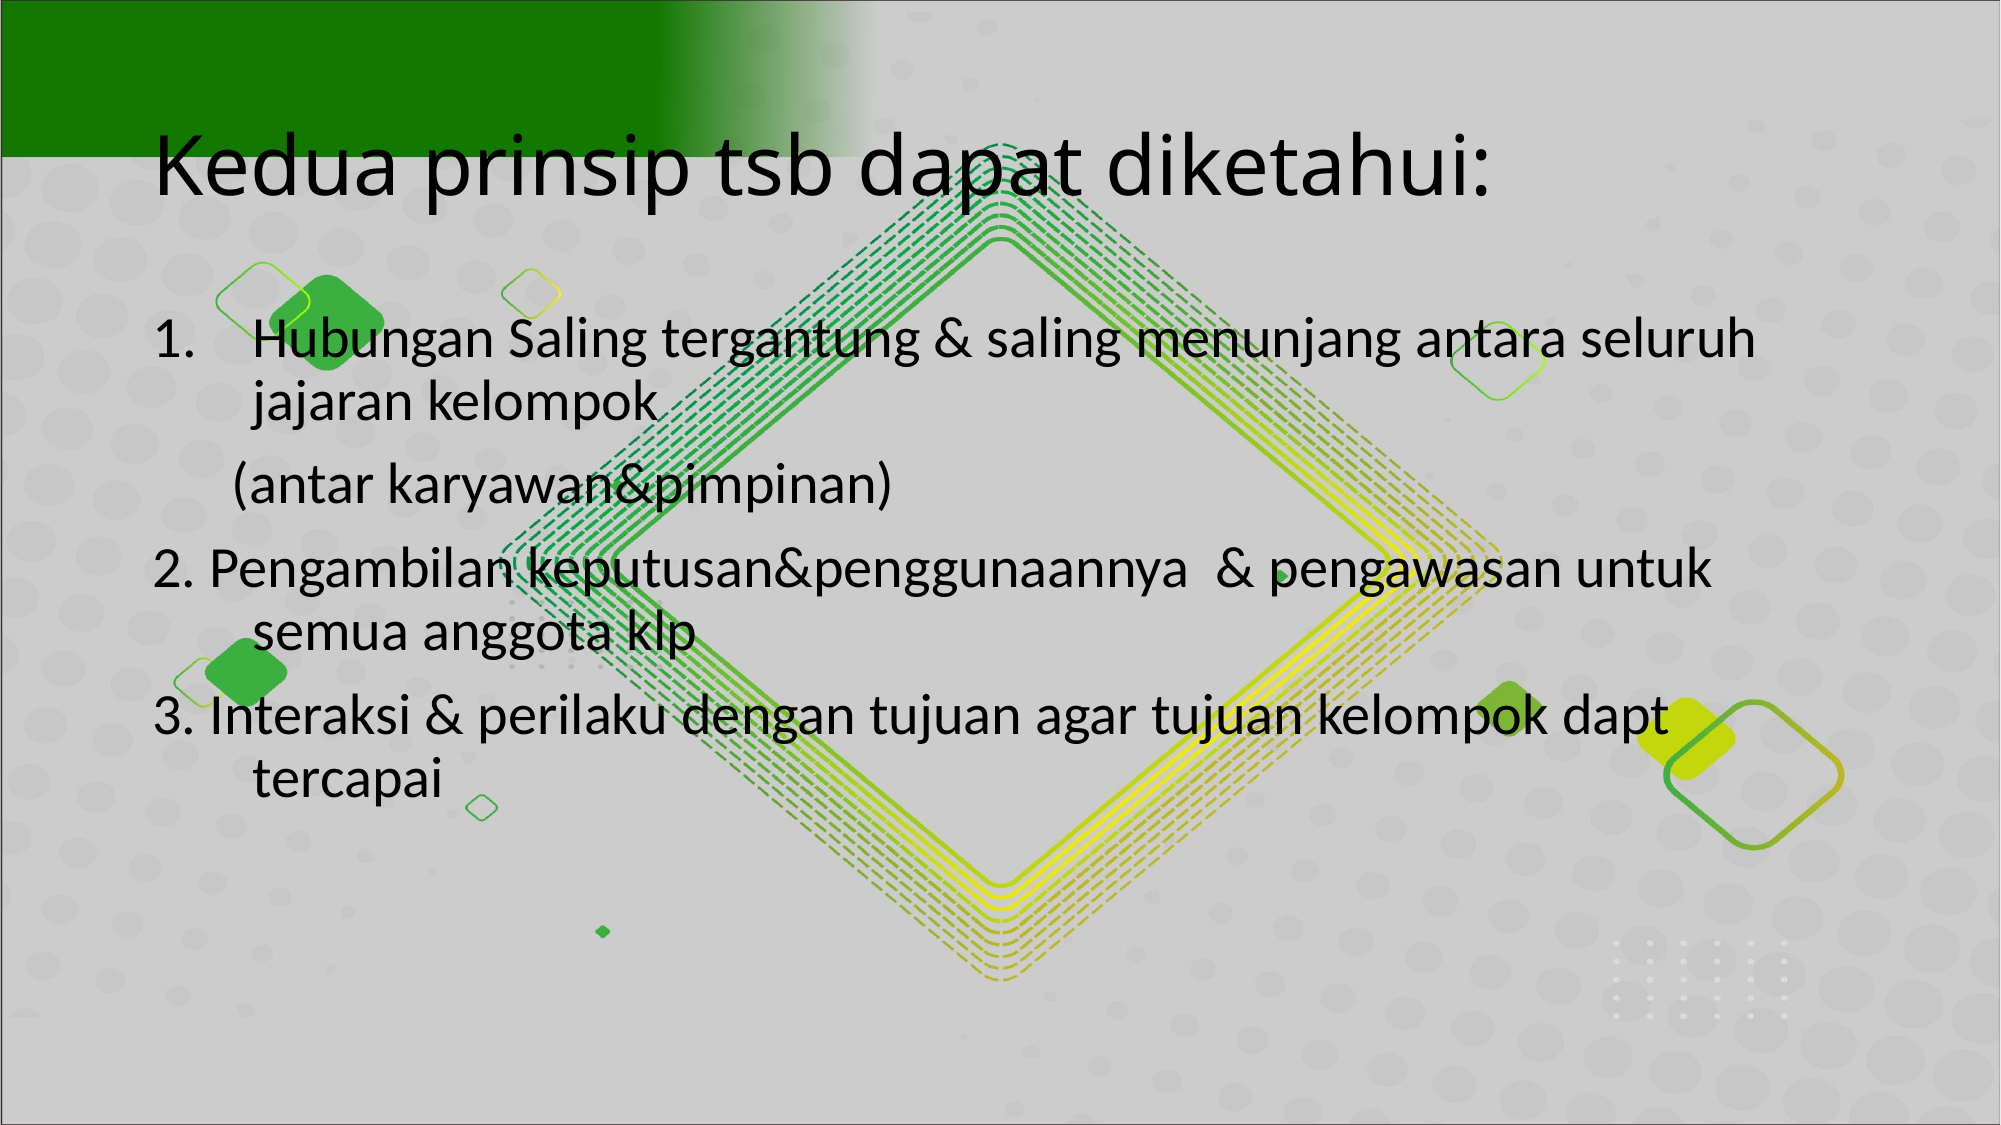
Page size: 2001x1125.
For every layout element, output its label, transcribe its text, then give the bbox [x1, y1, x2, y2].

picture [0, 0, 2001, 1125]
title Kedua prinsip tsb dapat diketahui: [137, 59, 1863, 278]
list Hubungan Saling tergantung & saling menunjang antara seluruh jajaran kelompok (antar karyawan&pimpinan) 2. Pengambilan keputusan&penggunaannya & pengawasan untuk semua anggota klp 3. Interaksi & perilaku dengan tujuan agar tujuan kelompok dapt tercapai [137, 299, 1863, 1014]
